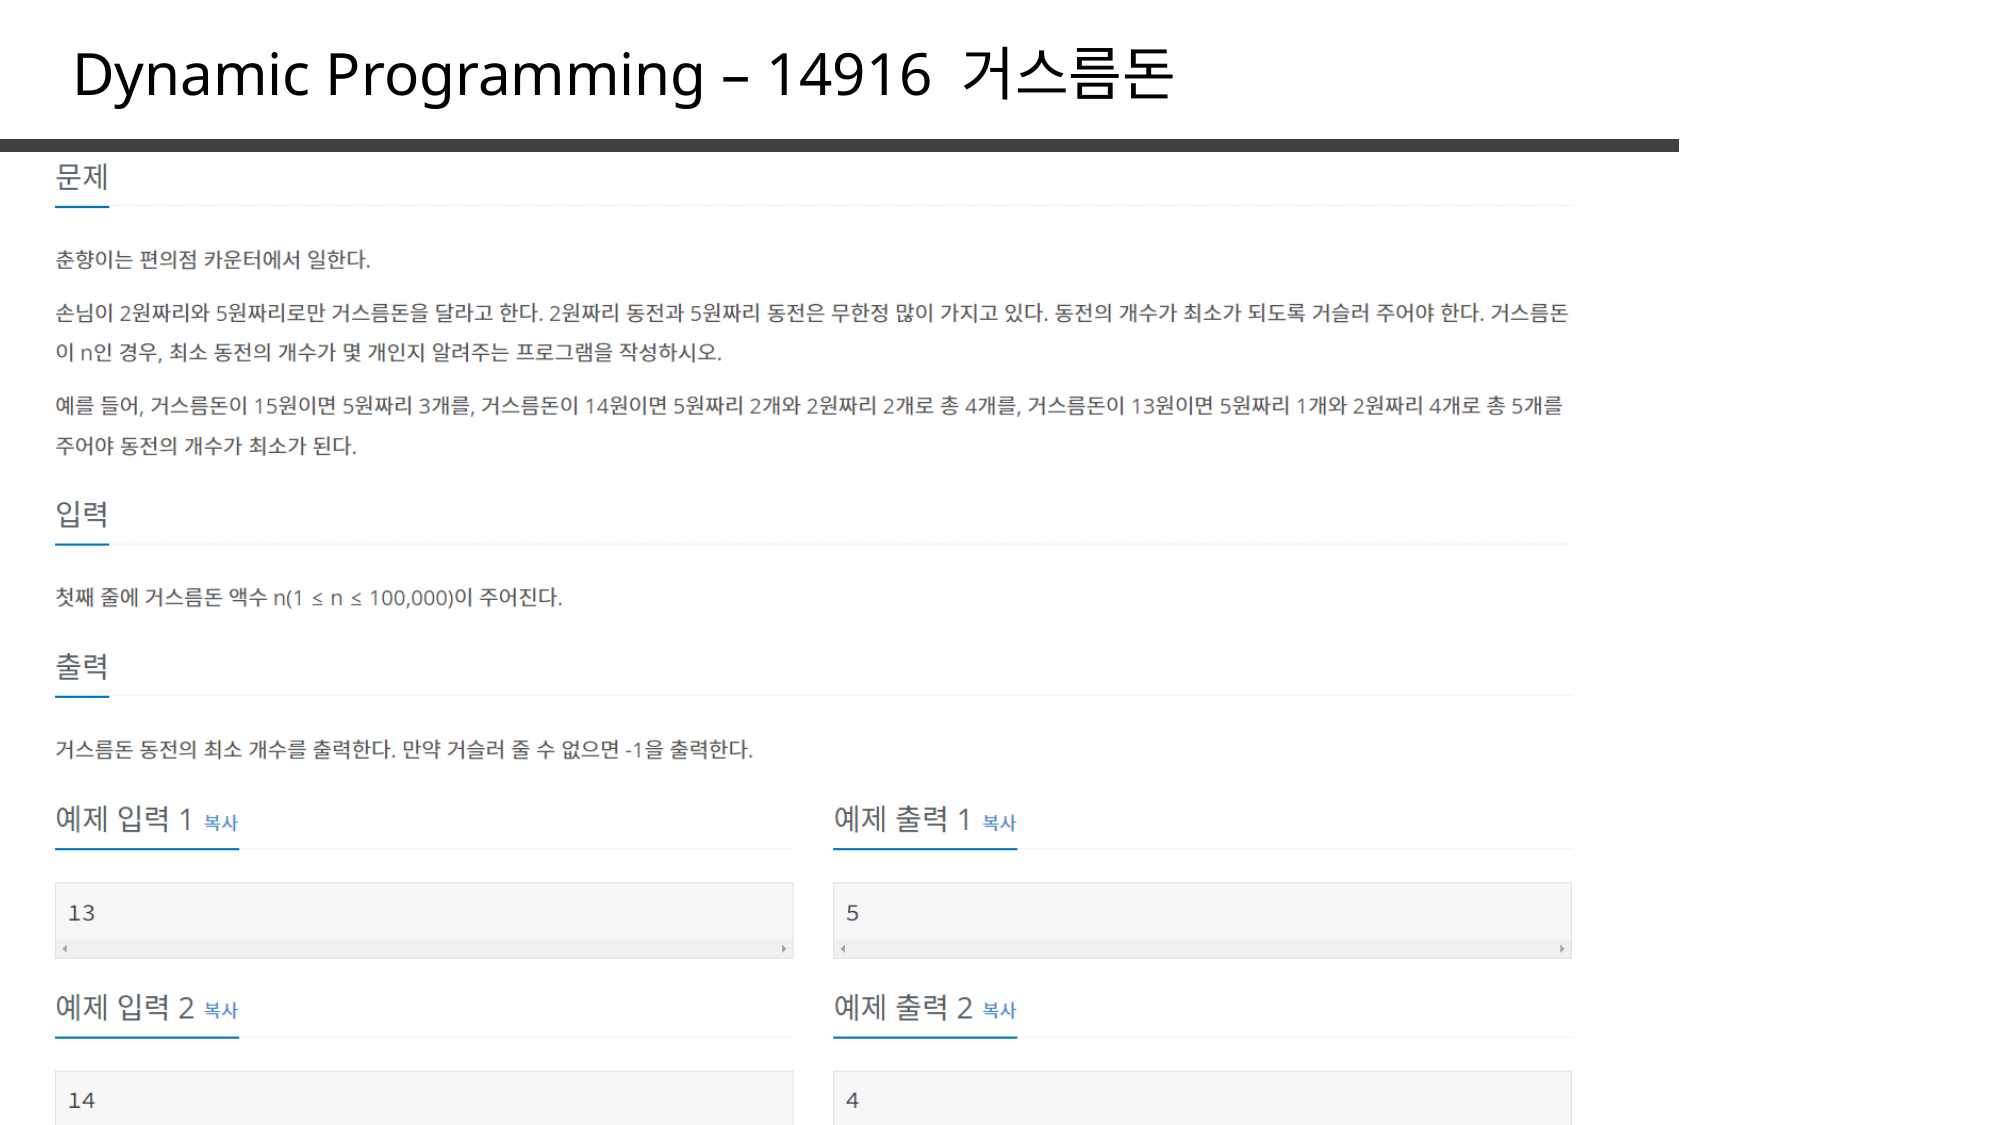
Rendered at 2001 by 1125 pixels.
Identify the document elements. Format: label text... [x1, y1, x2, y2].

text_box Dynamic Programming – 14916 거스름돈 [57, 29, 1191, 115]
picture [54, 157, 1572, 1125]
